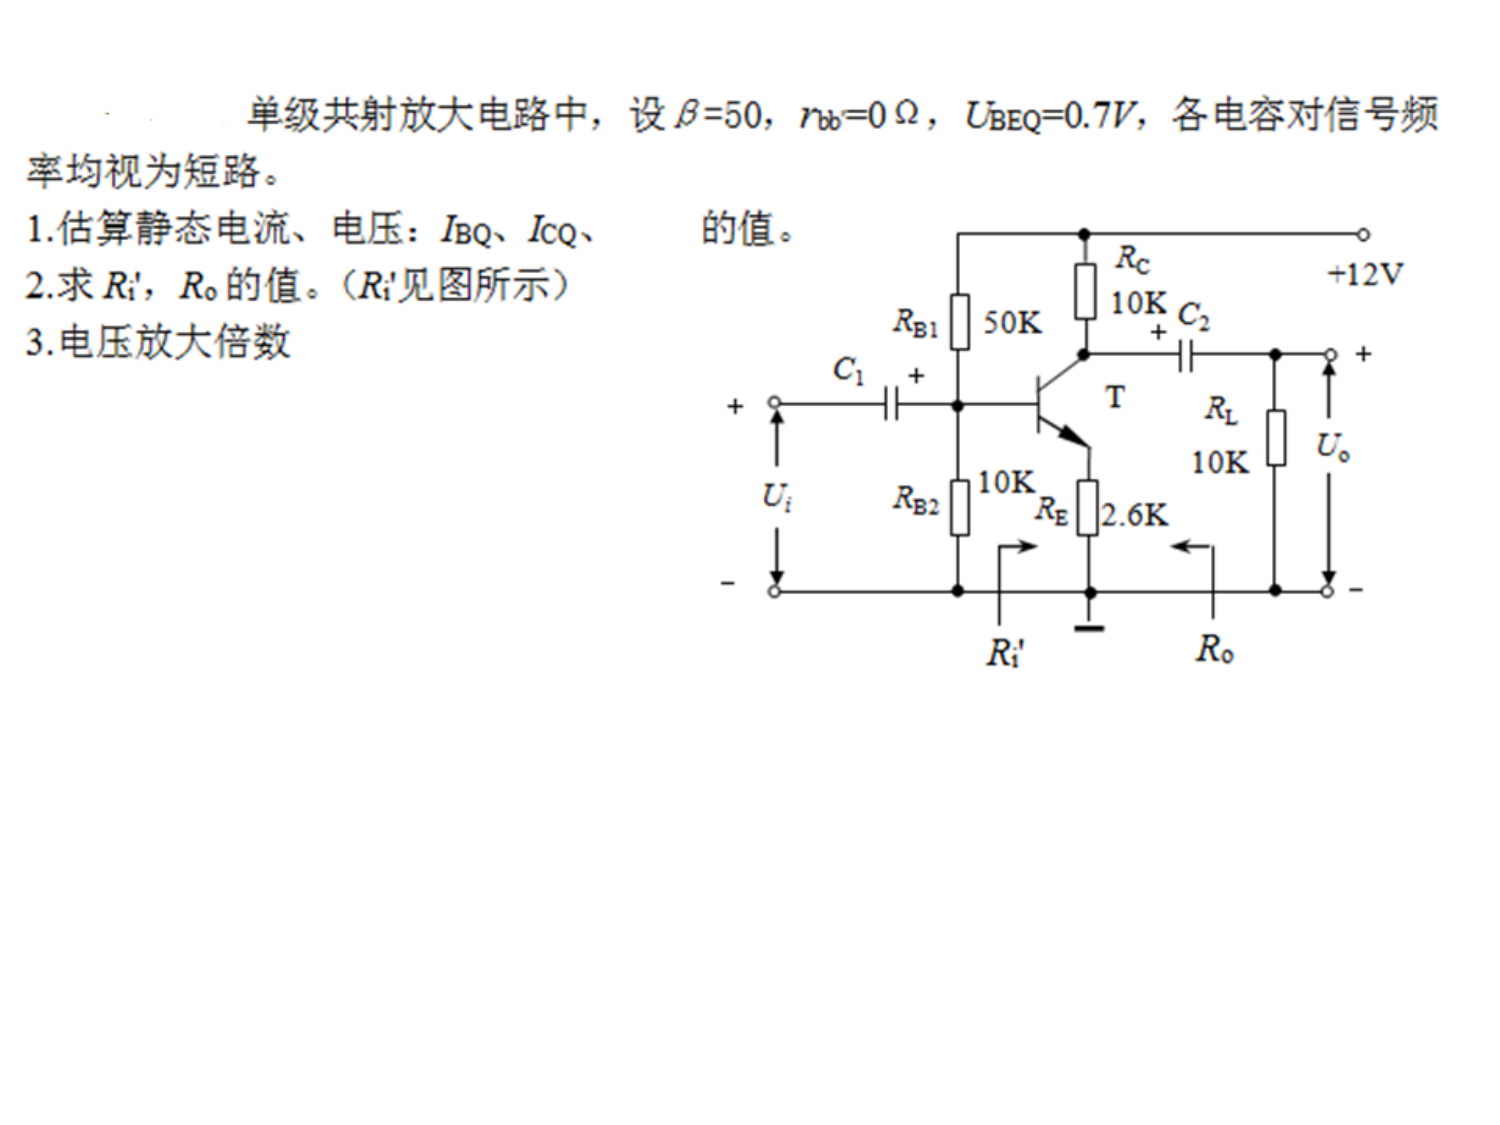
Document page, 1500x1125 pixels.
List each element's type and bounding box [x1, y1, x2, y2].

picture [0, 74, 1500, 702]
